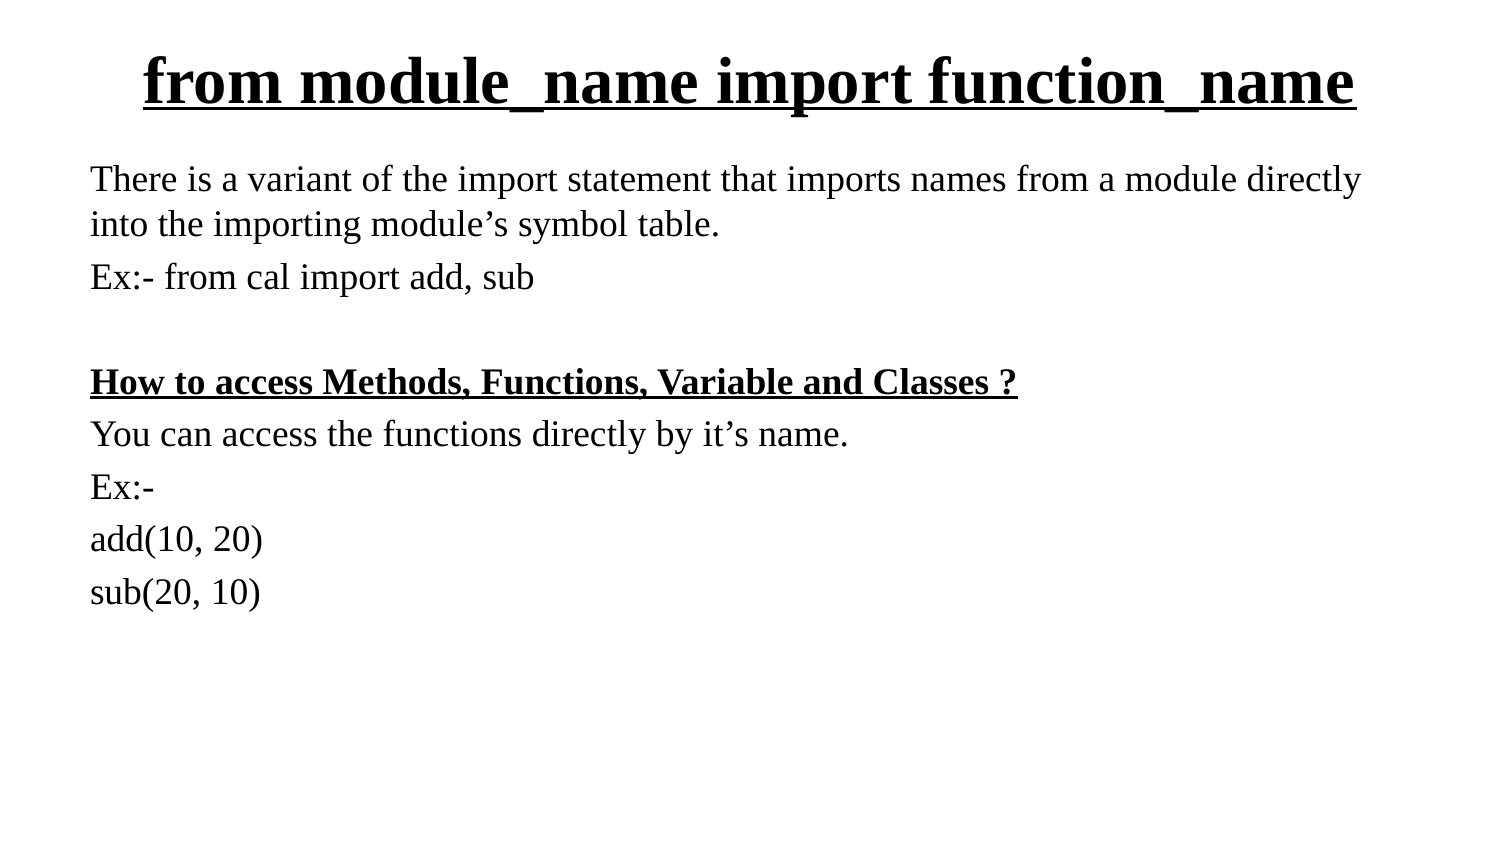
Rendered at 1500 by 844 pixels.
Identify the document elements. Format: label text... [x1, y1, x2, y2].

list There is a variant of the import statement that imports names from a module directly into the importing module’s symbol table. Ex:- from cal import add, sub How to access Methods, Functions, Variable and Classes ? You can access the functions directly by it’s name. Ex:- add(10, 20) sub(20, 10) [75, 146, 1425, 797]
title from module_name import function_name [75, 6, 1425, 146]
